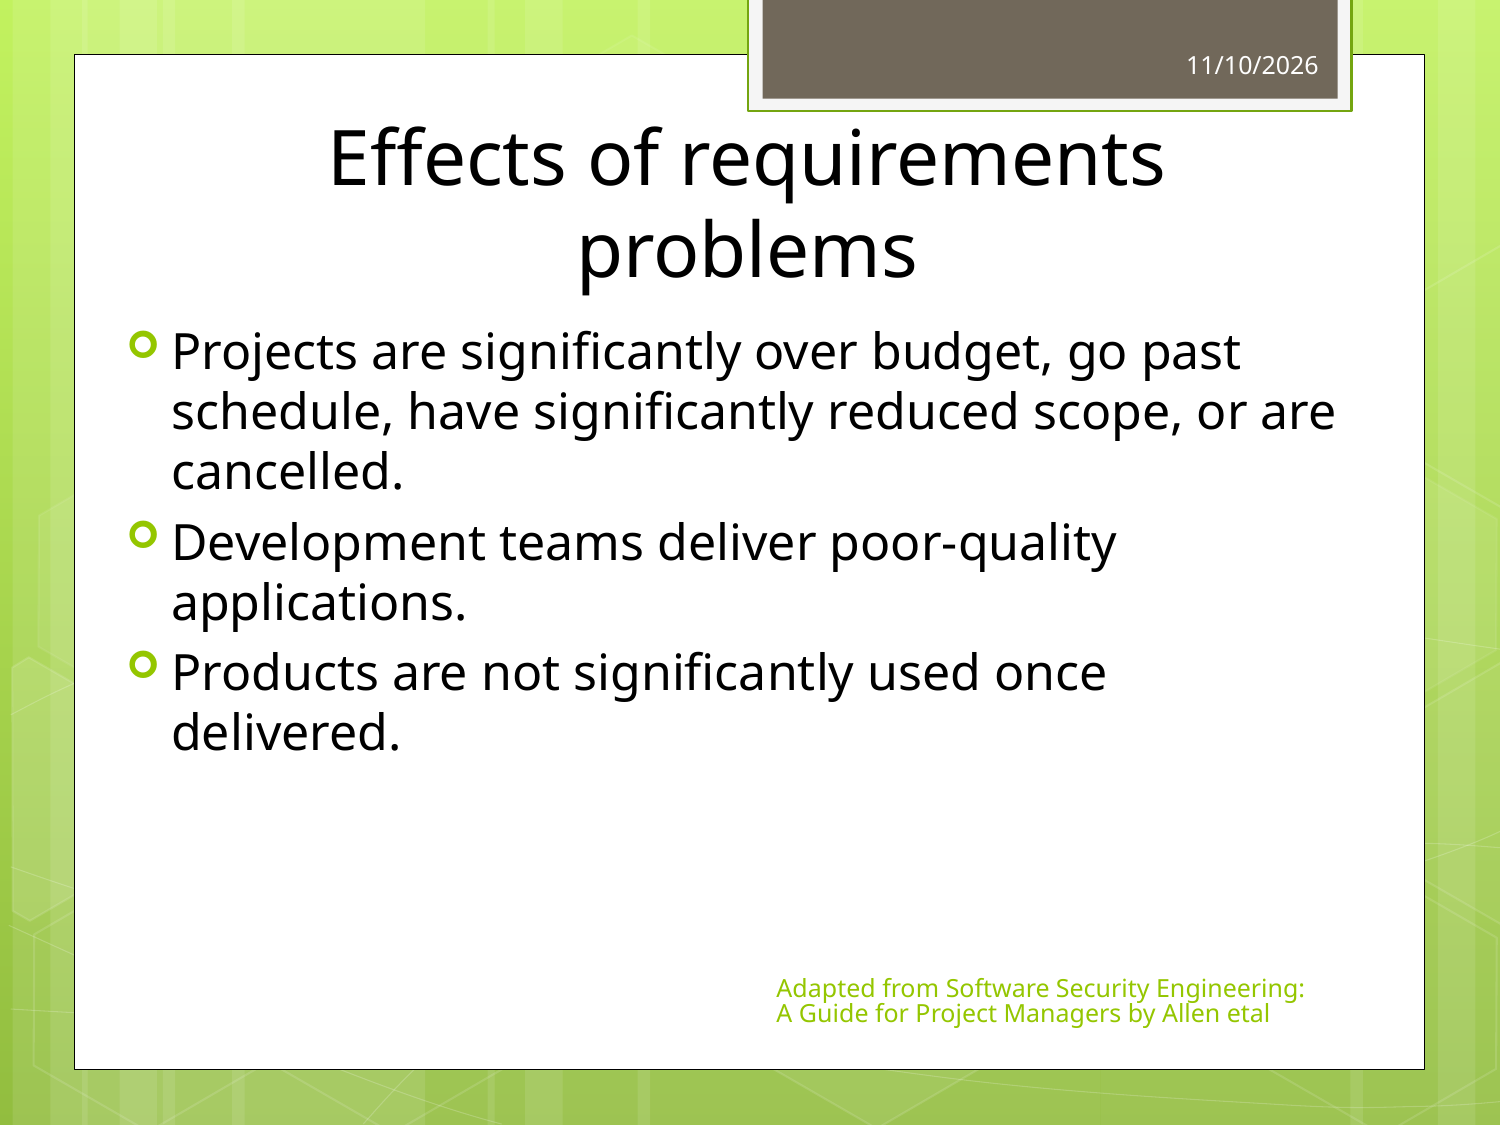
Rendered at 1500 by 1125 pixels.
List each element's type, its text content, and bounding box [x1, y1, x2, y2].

footer Adapted from Software Security Engineering: A Guide for Project Managers by Allen etal [761, 960, 1336, 1020]
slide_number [983, 36, 1334, 97]
title Effects of requirements problems [171, 99, 1324, 300]
list Projects are significantly over budget, go past schedule, have significantly reduced scope, or are cancelled. Development teams deliver poor-quality applications. Products are not significantly used once delivered. [99, 312, 1363, 957]
